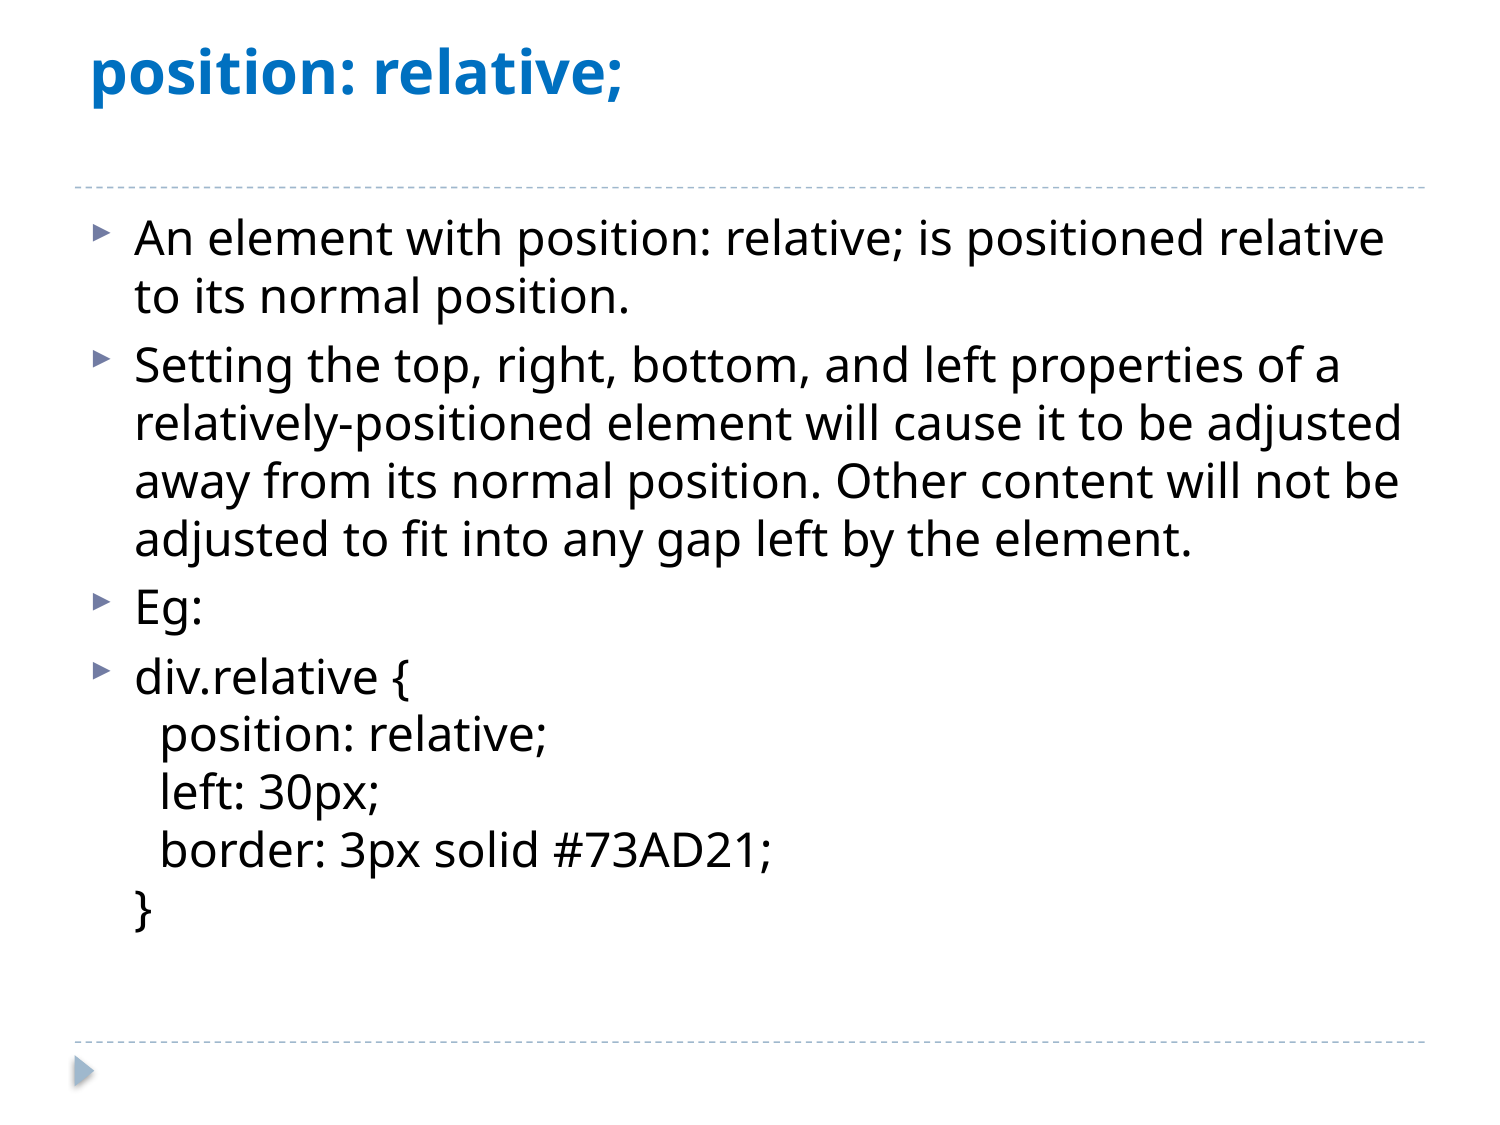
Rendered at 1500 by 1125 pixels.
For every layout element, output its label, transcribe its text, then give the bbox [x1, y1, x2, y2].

list An element with position: relative; is positioned relative to its normal position. Setting the top, right, bottom, and left properties of a relatively-positioned element will cause it to be adjusted away from its normal position. Other content will not be adjusted to fit into any gap left by the element. Eg: div.relative { position: relative; left: 30px; border: 3px solid #73AD21; } [75, 200, 1425, 1010]
title position: relative; [75, 24, 1425, 188]
